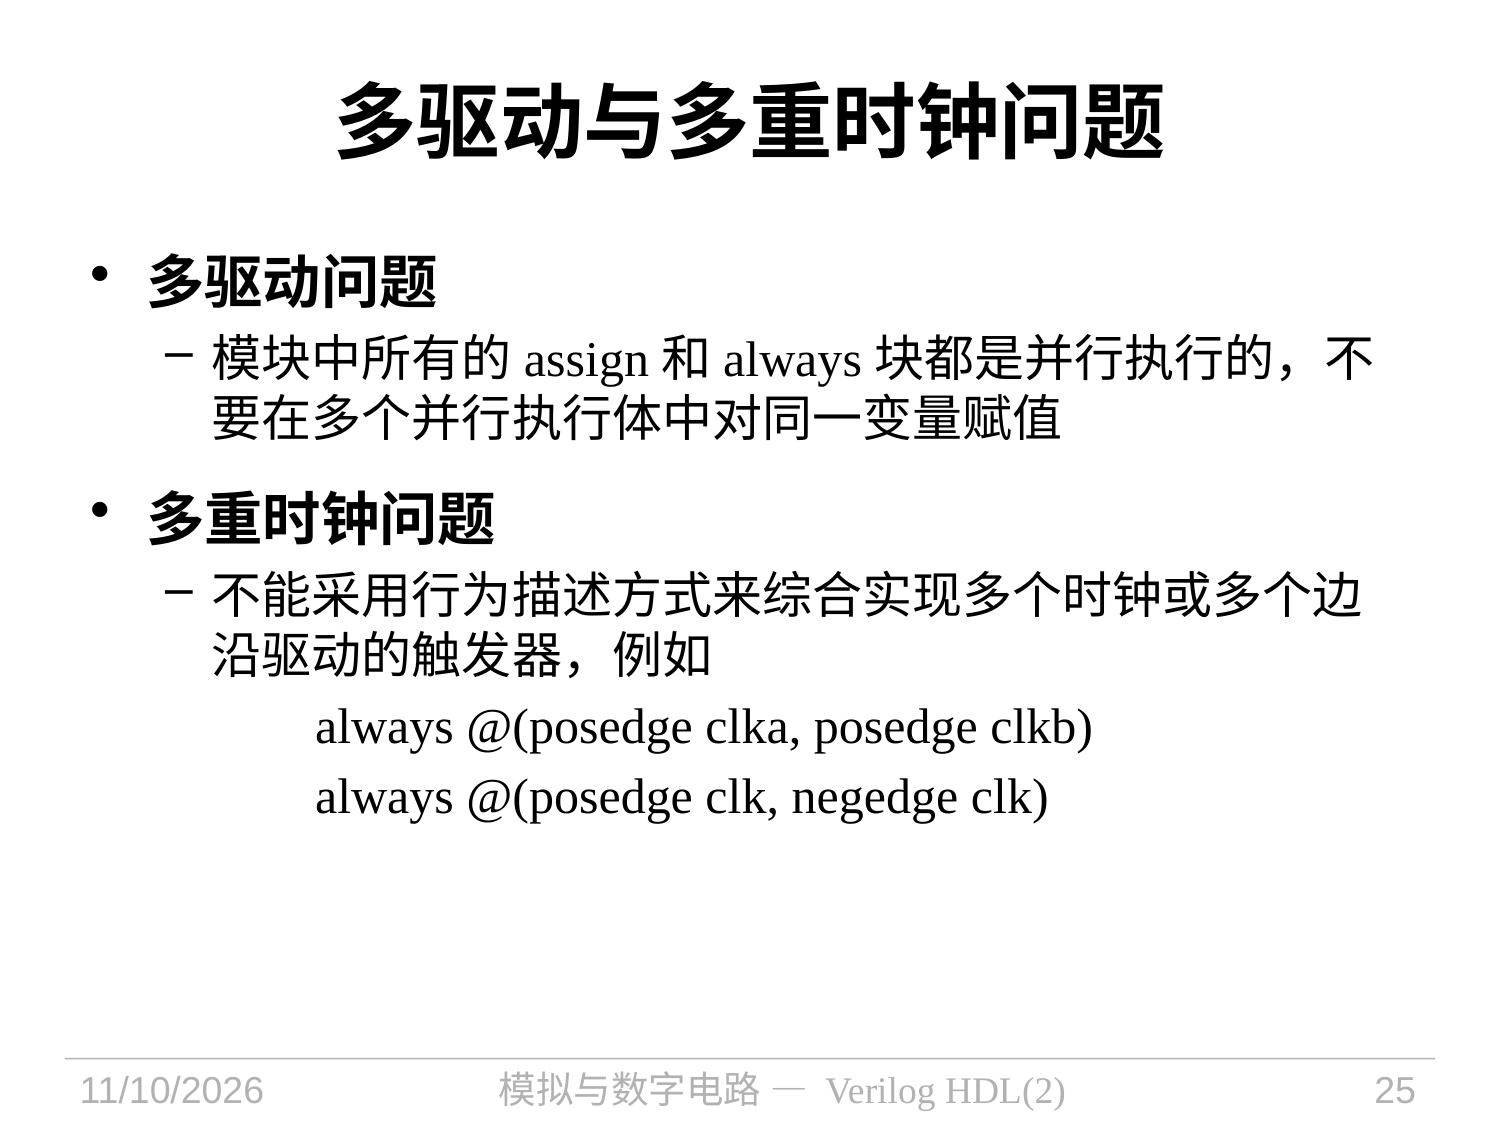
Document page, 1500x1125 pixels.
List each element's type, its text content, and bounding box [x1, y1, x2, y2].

text_box 25 [1230, 1058, 1431, 1125]
text_box 多驱动与多重时钟问题 [74, 24, 1425, 213]
list 多驱动问题 模块中所有的assign和always块都是并行执行的，不要在多个并行执行体中对同一变量赋值 多重时钟问题 不能采用行为描述方式来综合实现多个时钟或多个边沿驱动的触发器，例如 always @(posedge clka, posedge clkb) always @(posedge clk, negedge clk) [75, 237, 1425, 1047]
text_box 模拟与数字电路 — Verilog HDL(2) [360, 1058, 1205, 1125]
text_box 2022/10/20 [64, 1058, 348, 1125]
